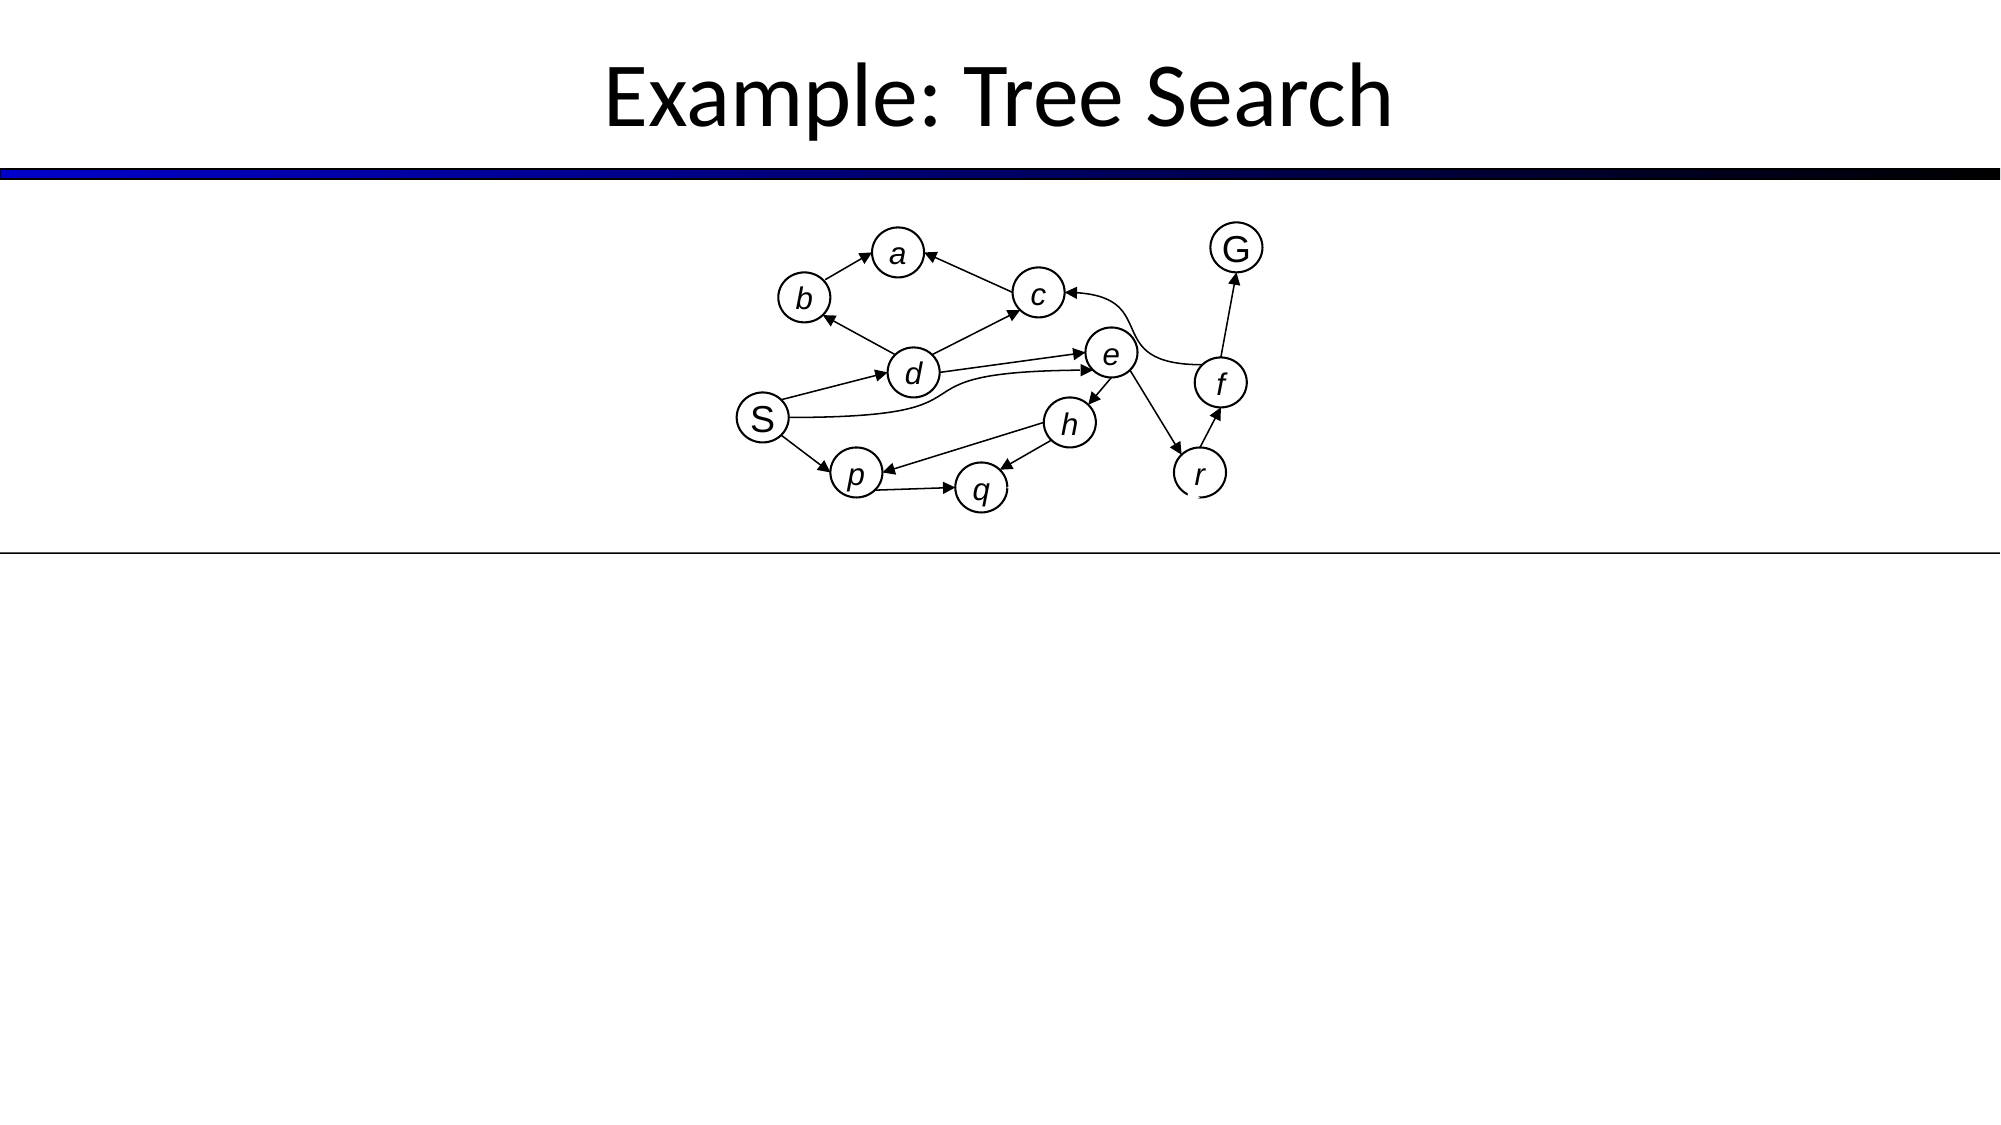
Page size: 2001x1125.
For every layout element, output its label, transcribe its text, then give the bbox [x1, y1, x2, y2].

title Example: Tree Search [0, 0, 2000, 184]
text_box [736, 222, 1263, 513]
